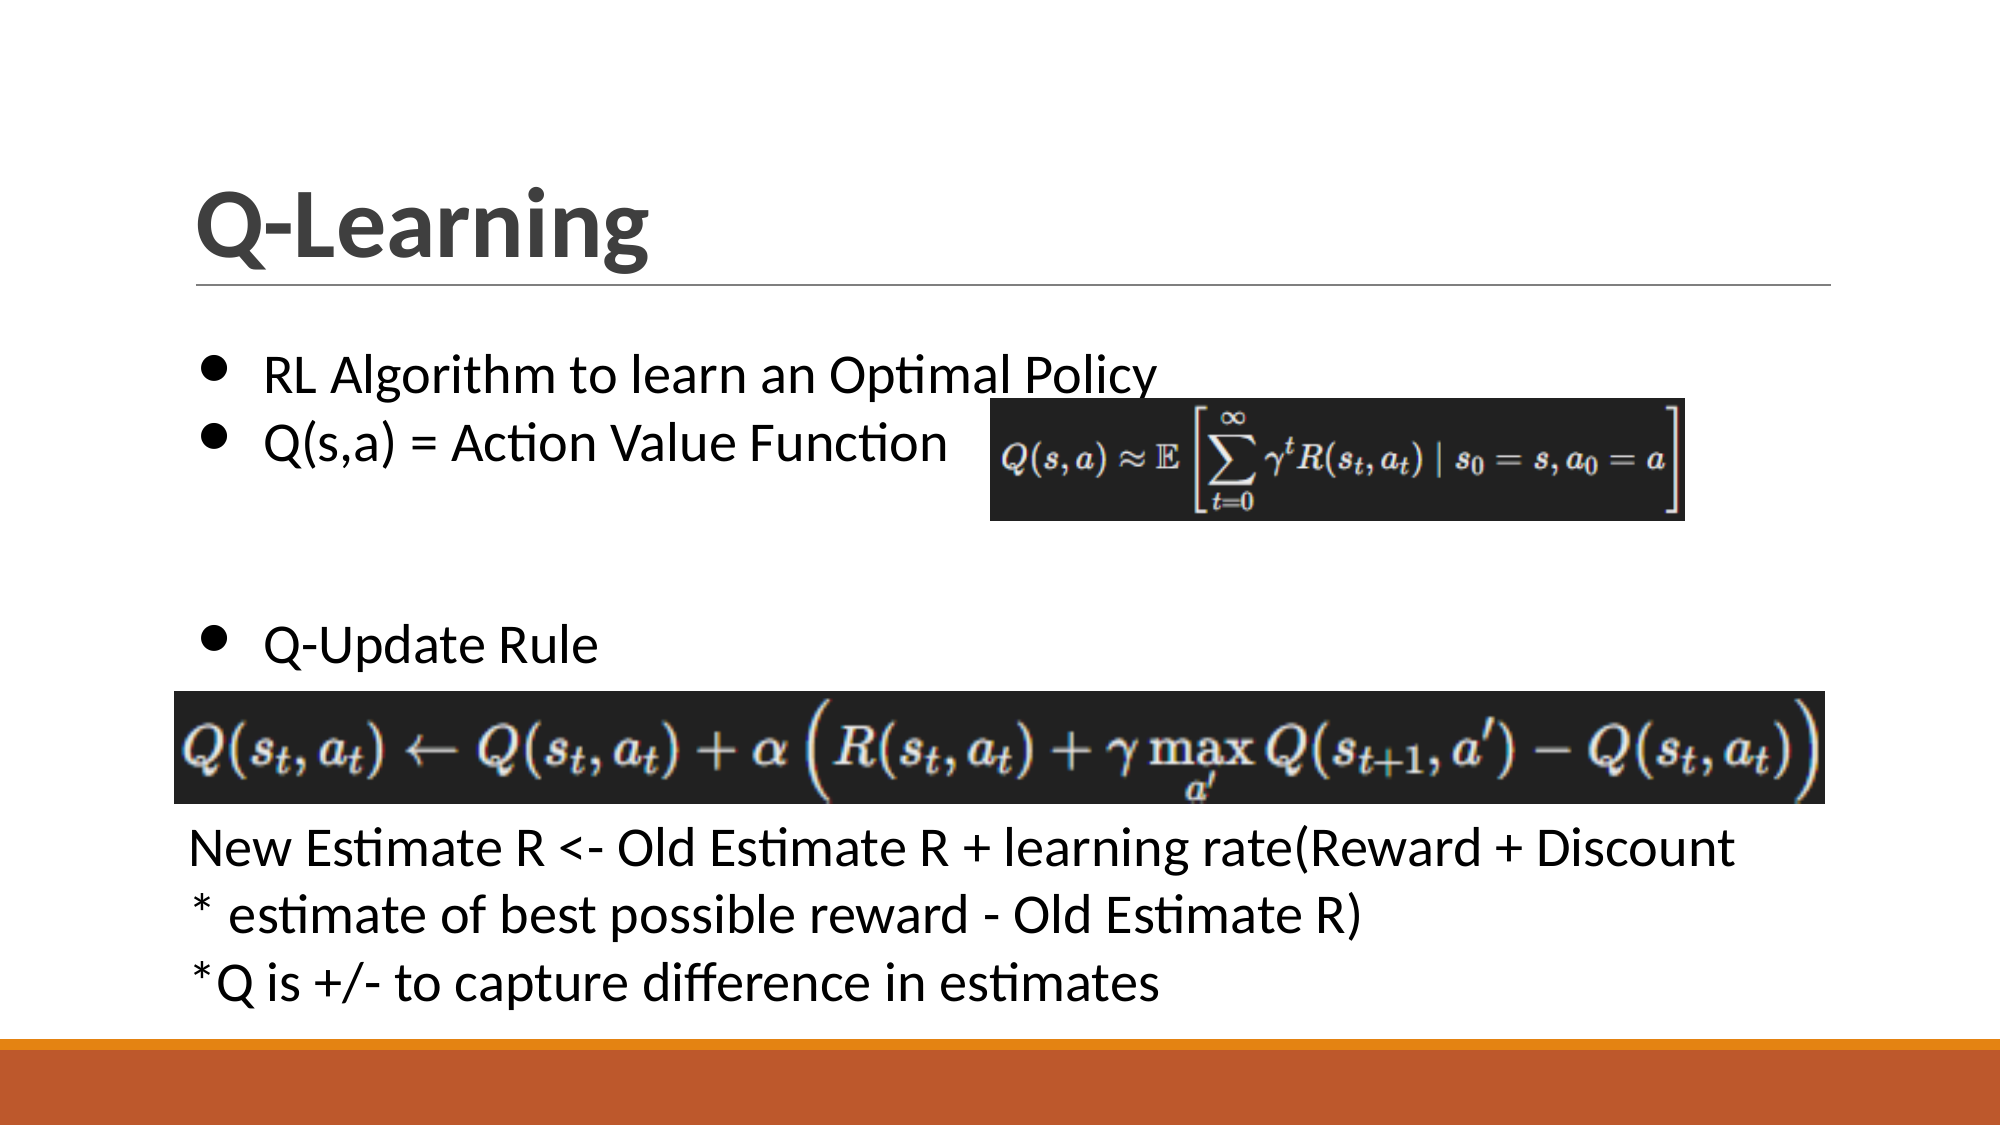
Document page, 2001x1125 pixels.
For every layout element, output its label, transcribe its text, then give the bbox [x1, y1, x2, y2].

picture [989, 398, 1685, 521]
title Q-Learning [180, 47, 1830, 285]
text_box RL Algorithm to learn an Optimal Policy Q(s,a) = Action Value Function Q-Update Rule New Estimate R <- Old Estimate R + learning rate(Reward + Discount * estimate of best possible reward - Old Estimate R) *Q is +/- to capture difference in estimates [180, 815, 1747, 1021]
text_box RL Algorithm to learn an Optimal Policy Q(s,a) = Action Value Function Q-Update Rule New Estimate R <- Old Estimate R + learning rate(Reward + Discount * estimate of best possible reward - Old Estimate R) *Q is +/- to capture difference in estimates [180, 328, 1747, 689]
picture [174, 691, 1826, 804]
